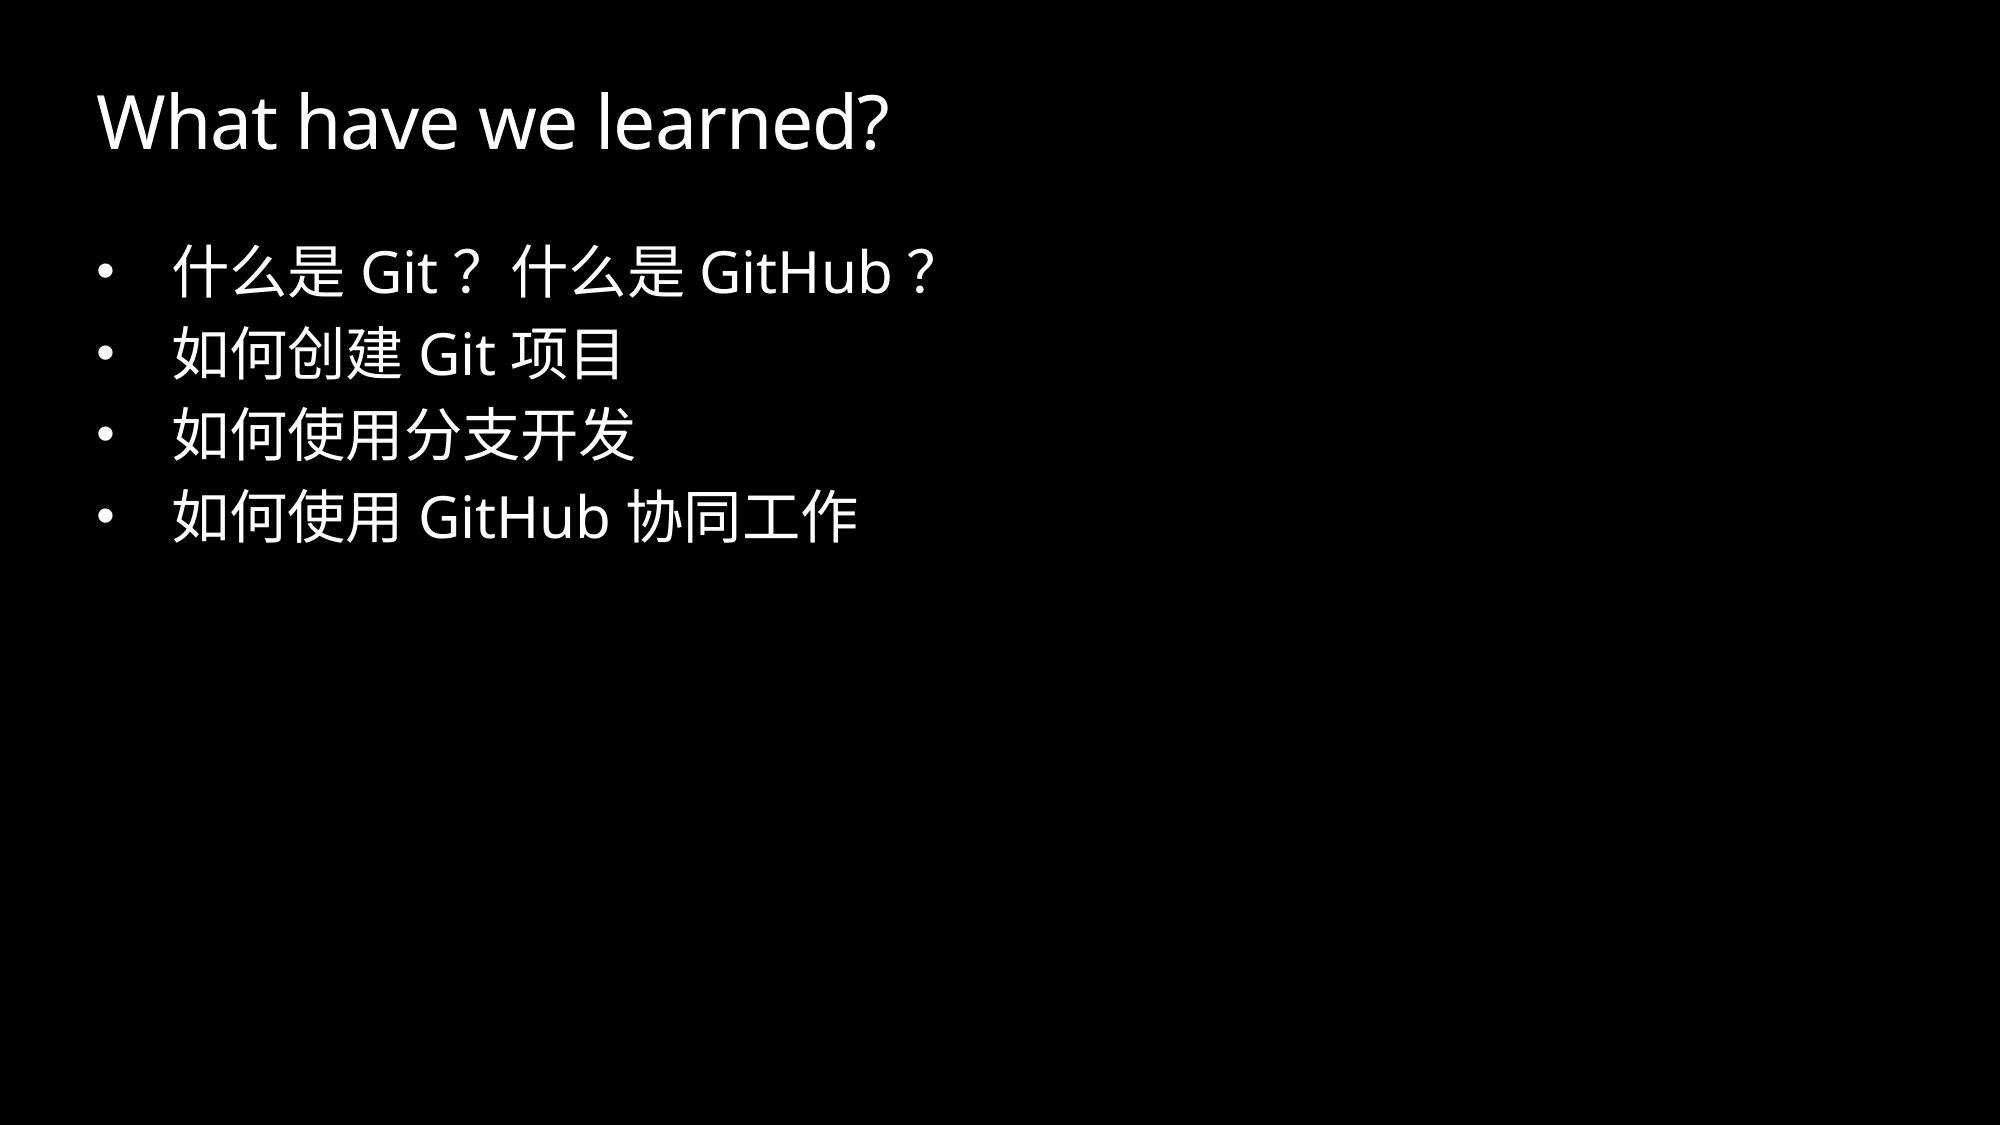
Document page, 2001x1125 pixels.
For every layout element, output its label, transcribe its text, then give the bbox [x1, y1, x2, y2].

list 什么是Git？什么是GitHub？ 如何创建Git项目 如何使用分支开发 如何使用GitHub协同工作 [96, 235, 1904, 561]
title What have we learned? [96, 75, 1904, 166]
